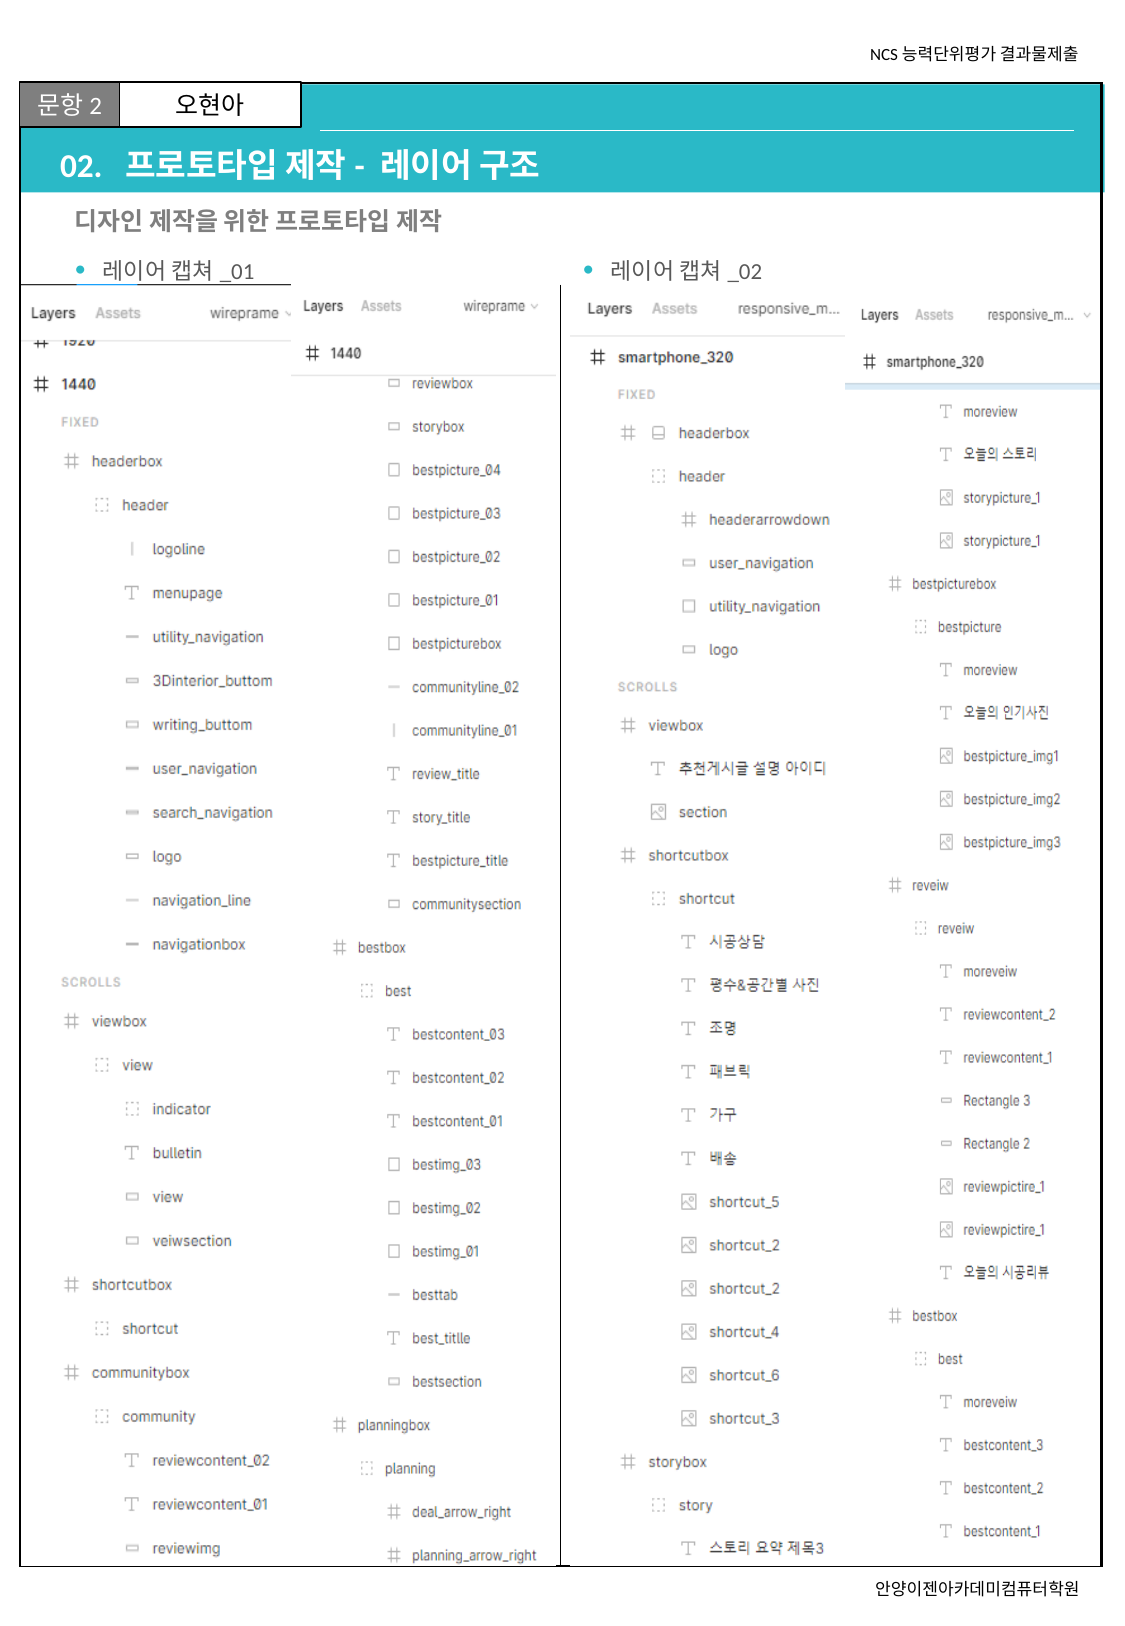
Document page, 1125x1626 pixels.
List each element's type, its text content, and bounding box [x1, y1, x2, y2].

list 레이어 캡쳐_02 [567, 249, 1037, 287]
picture [570, 284, 1100, 1566]
list 레이어 캡쳐_01 [59, 249, 529, 282]
subtitle 디자인 제작을 위한 프로토타입 제작 [59, 202, 1076, 243]
picture [21, 284, 556, 1566]
title 02. 프로토타입 제작- 레이어 구조 [45, 141, 1073, 193]
